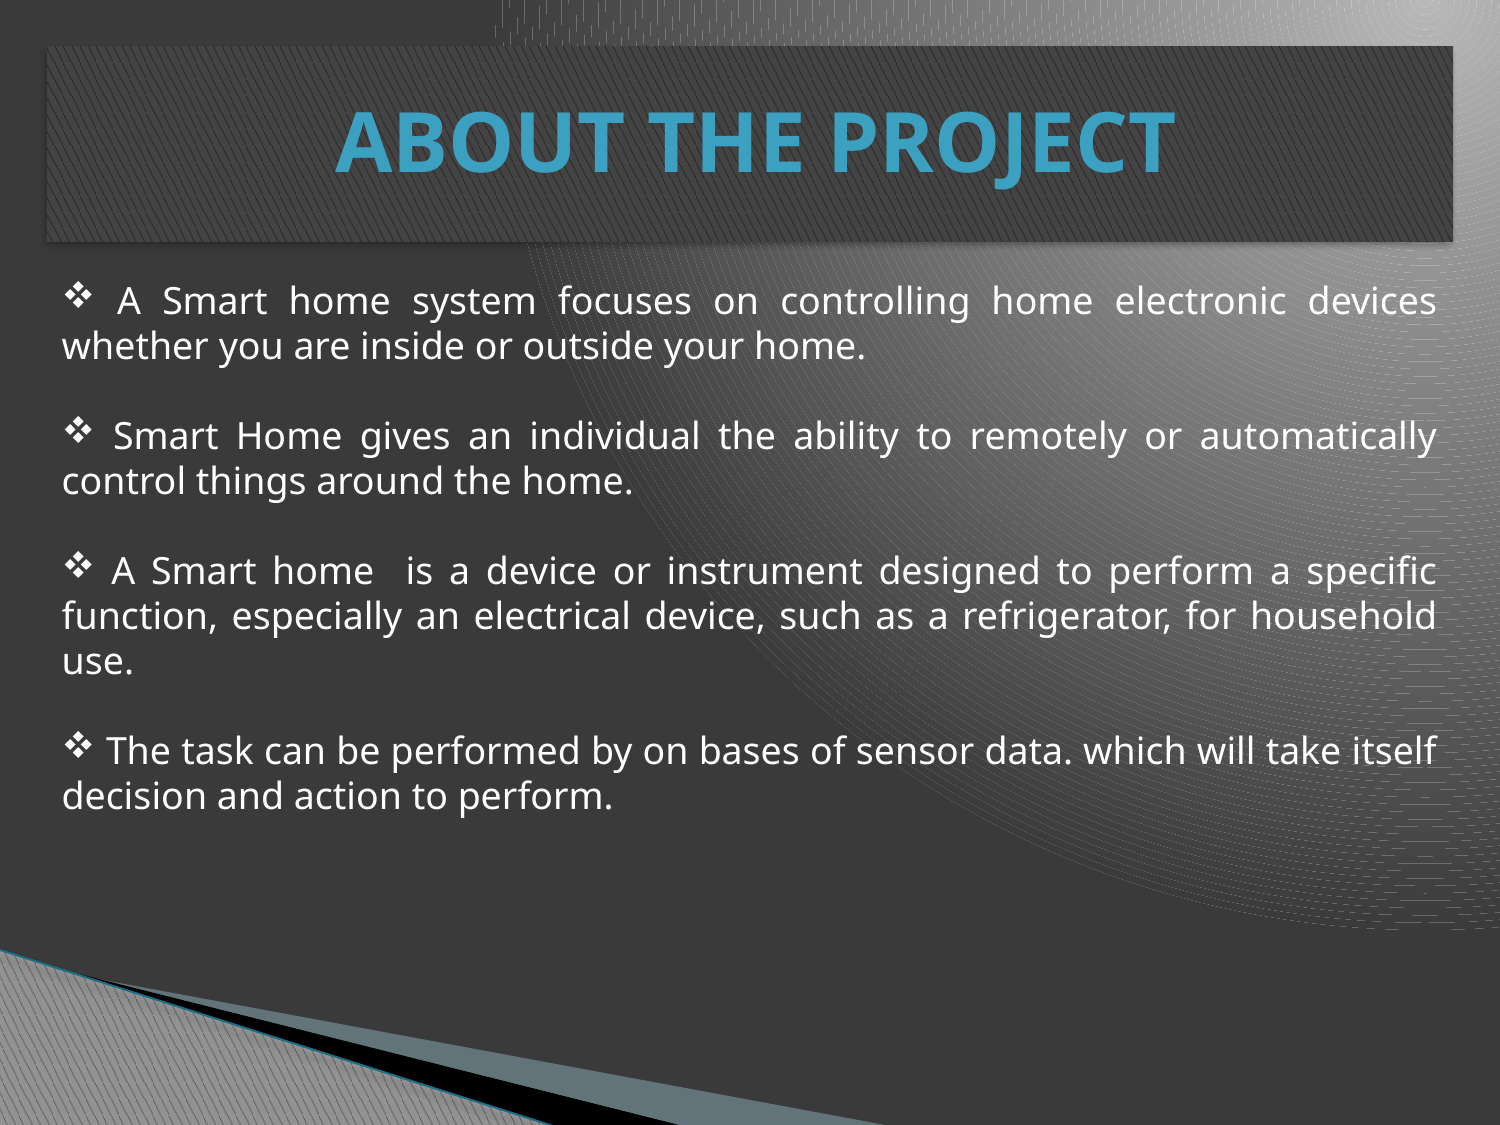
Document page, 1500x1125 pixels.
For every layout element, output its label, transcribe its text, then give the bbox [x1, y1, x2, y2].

text_box ABOUT THE PROJECT [117, 82, 1395, 197]
text_box [46, 46, 1454, 242]
text_box A Smart home system focuses on controlling home electronic devices whether you are inside or outside your home. Smart Home gives an individual the ability to remotely or automatically control things around the home. A Smart home is a device or instrument designed to perform a specific function, especially an electrical device, such as a refrigerator, for household use. The task can be performed by on bases of sensor data. which will take itself decision and action to perform. [46, 269, 1454, 825]
